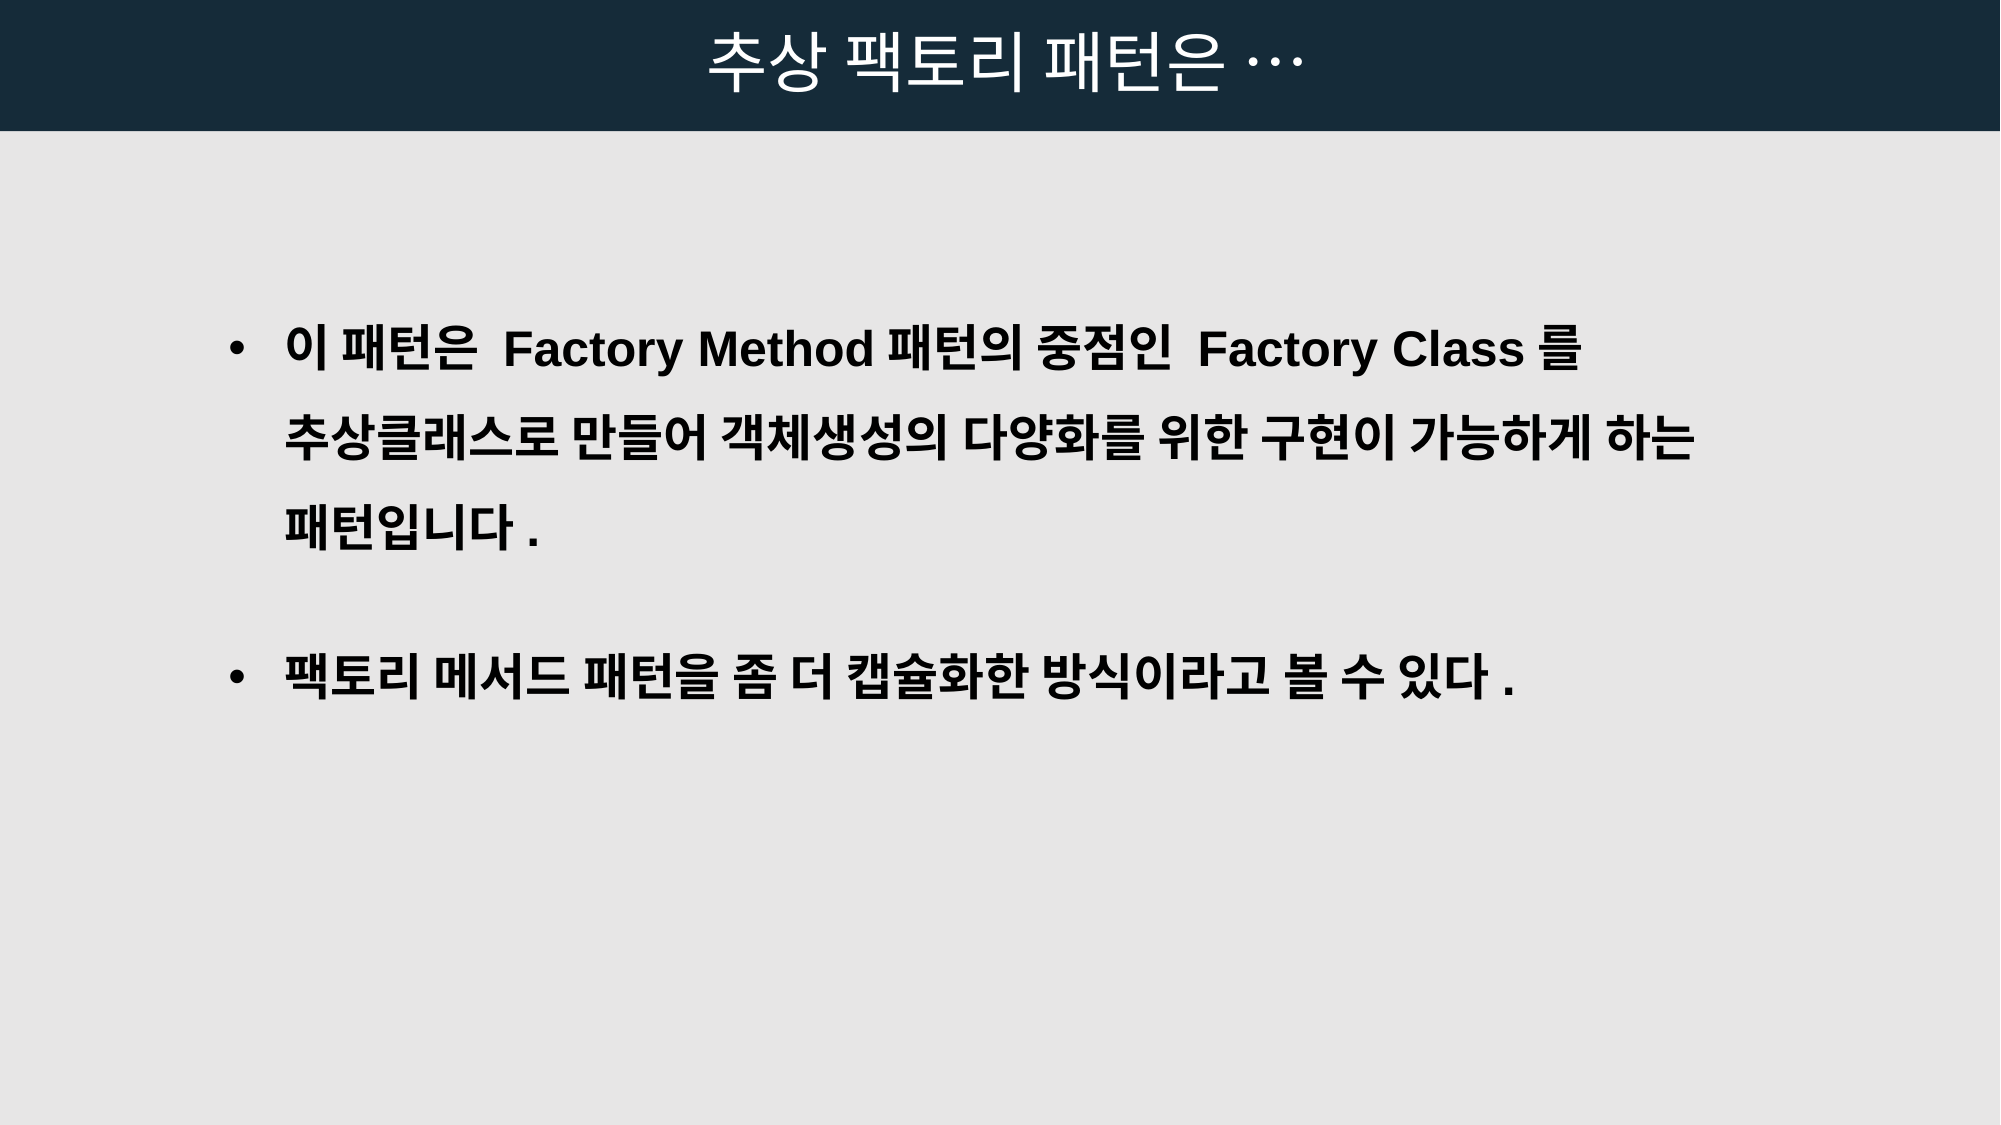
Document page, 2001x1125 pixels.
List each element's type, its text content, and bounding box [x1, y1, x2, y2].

text_box 이 패턴은 Factory Method패턴의 중점인 Factory Class를 추상클래스로 만들어 객체생성의 다양화를 위한 구현이 가능하게 하는 패턴입니다. 팩토리 메서드 패턴을 좀 더 캡슐화한 방식이라고 볼 수 있다. [220, 279, 1780, 714]
text_box [0, 0, 2000, 132]
text_box 추상 팩토리 패턴은 … [698, 13, 1318, 108]
